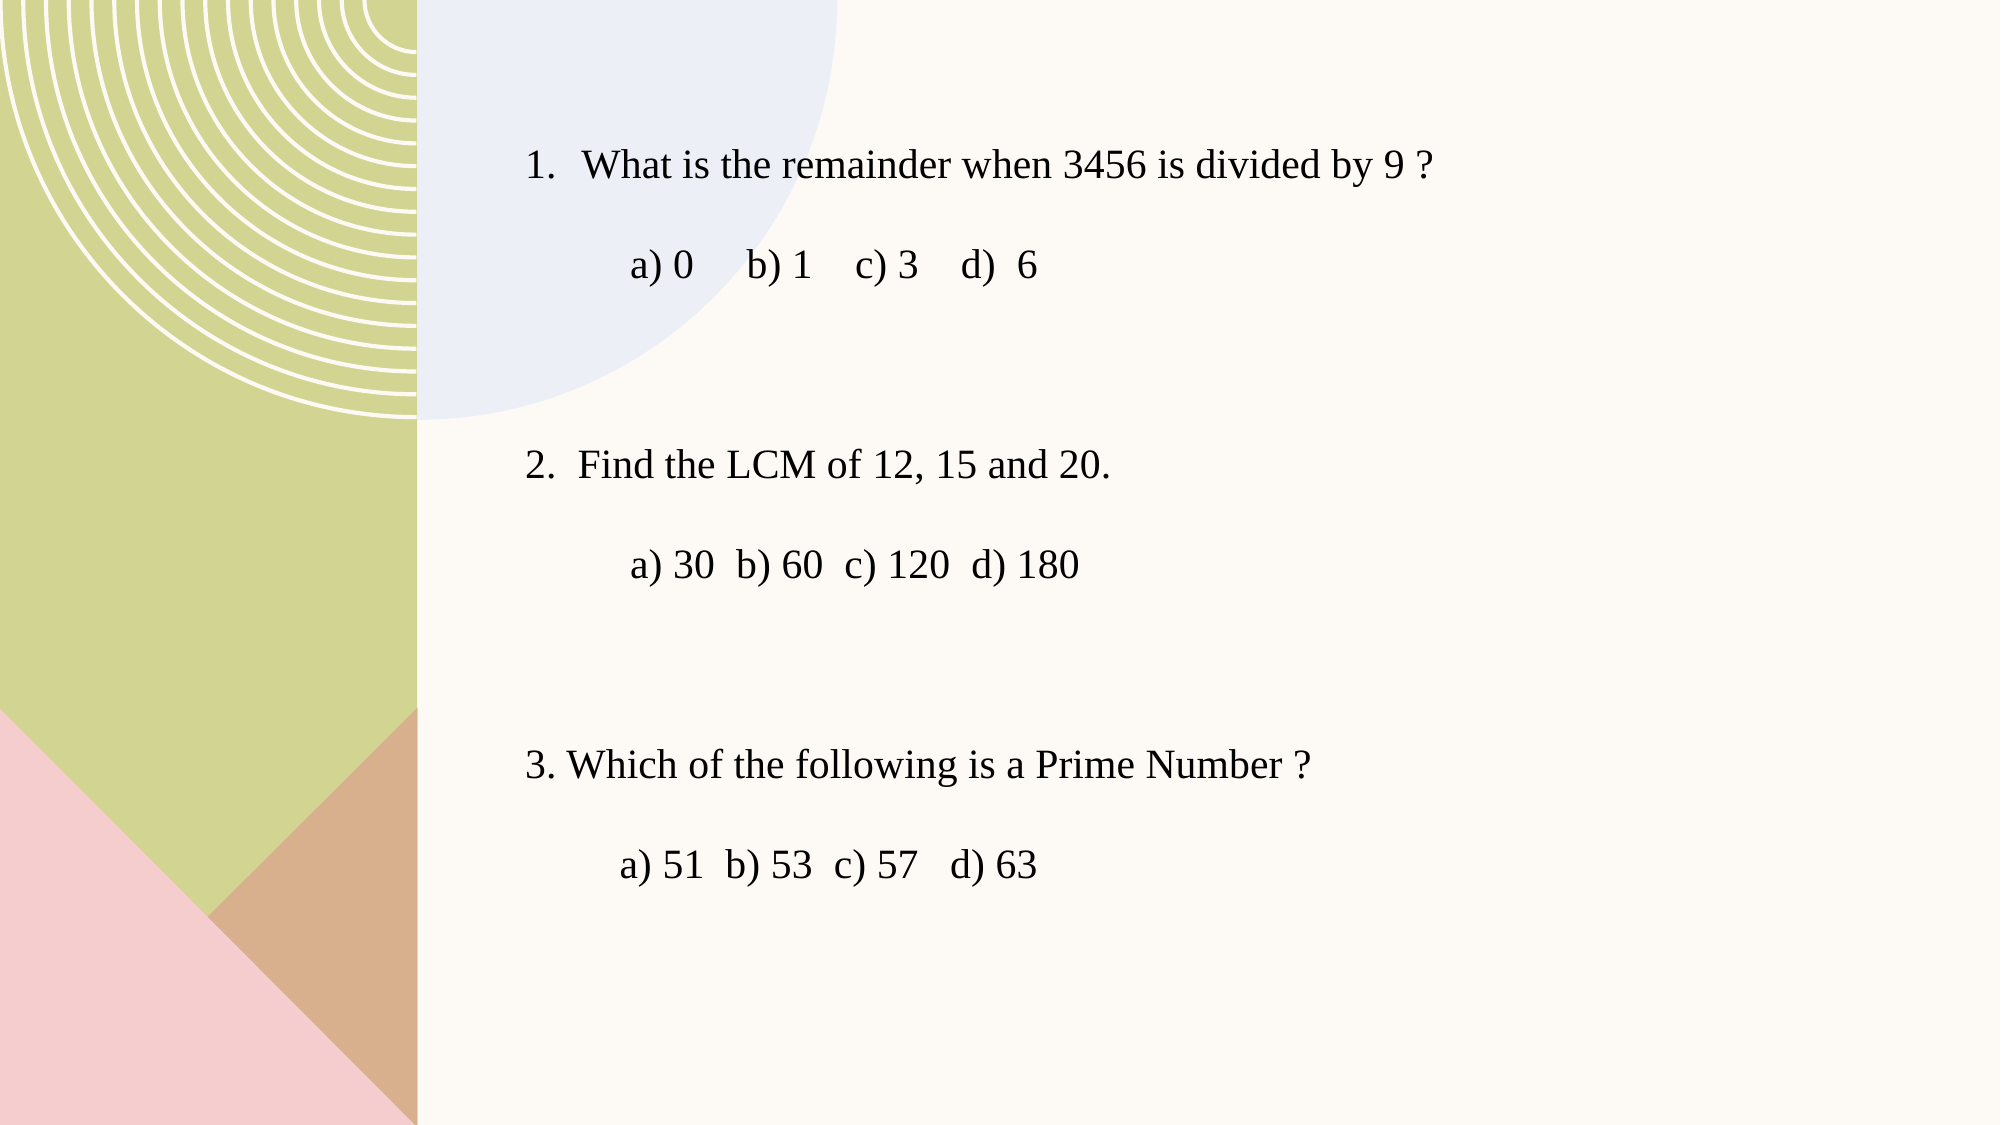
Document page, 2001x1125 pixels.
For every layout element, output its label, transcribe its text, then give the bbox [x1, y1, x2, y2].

text_box What is the remainder when 3456 is divided by 9 ? a) 0 b) 1 c) 3 d) 6 2. Find the LCM of 12, 15 and 20. a) 30 b) 60 c) 120 d) 180 3. Which of the following is a Prime Number ? a) 51 b) 53 c) 57 d) 63 [510, 79, 1842, 895]
